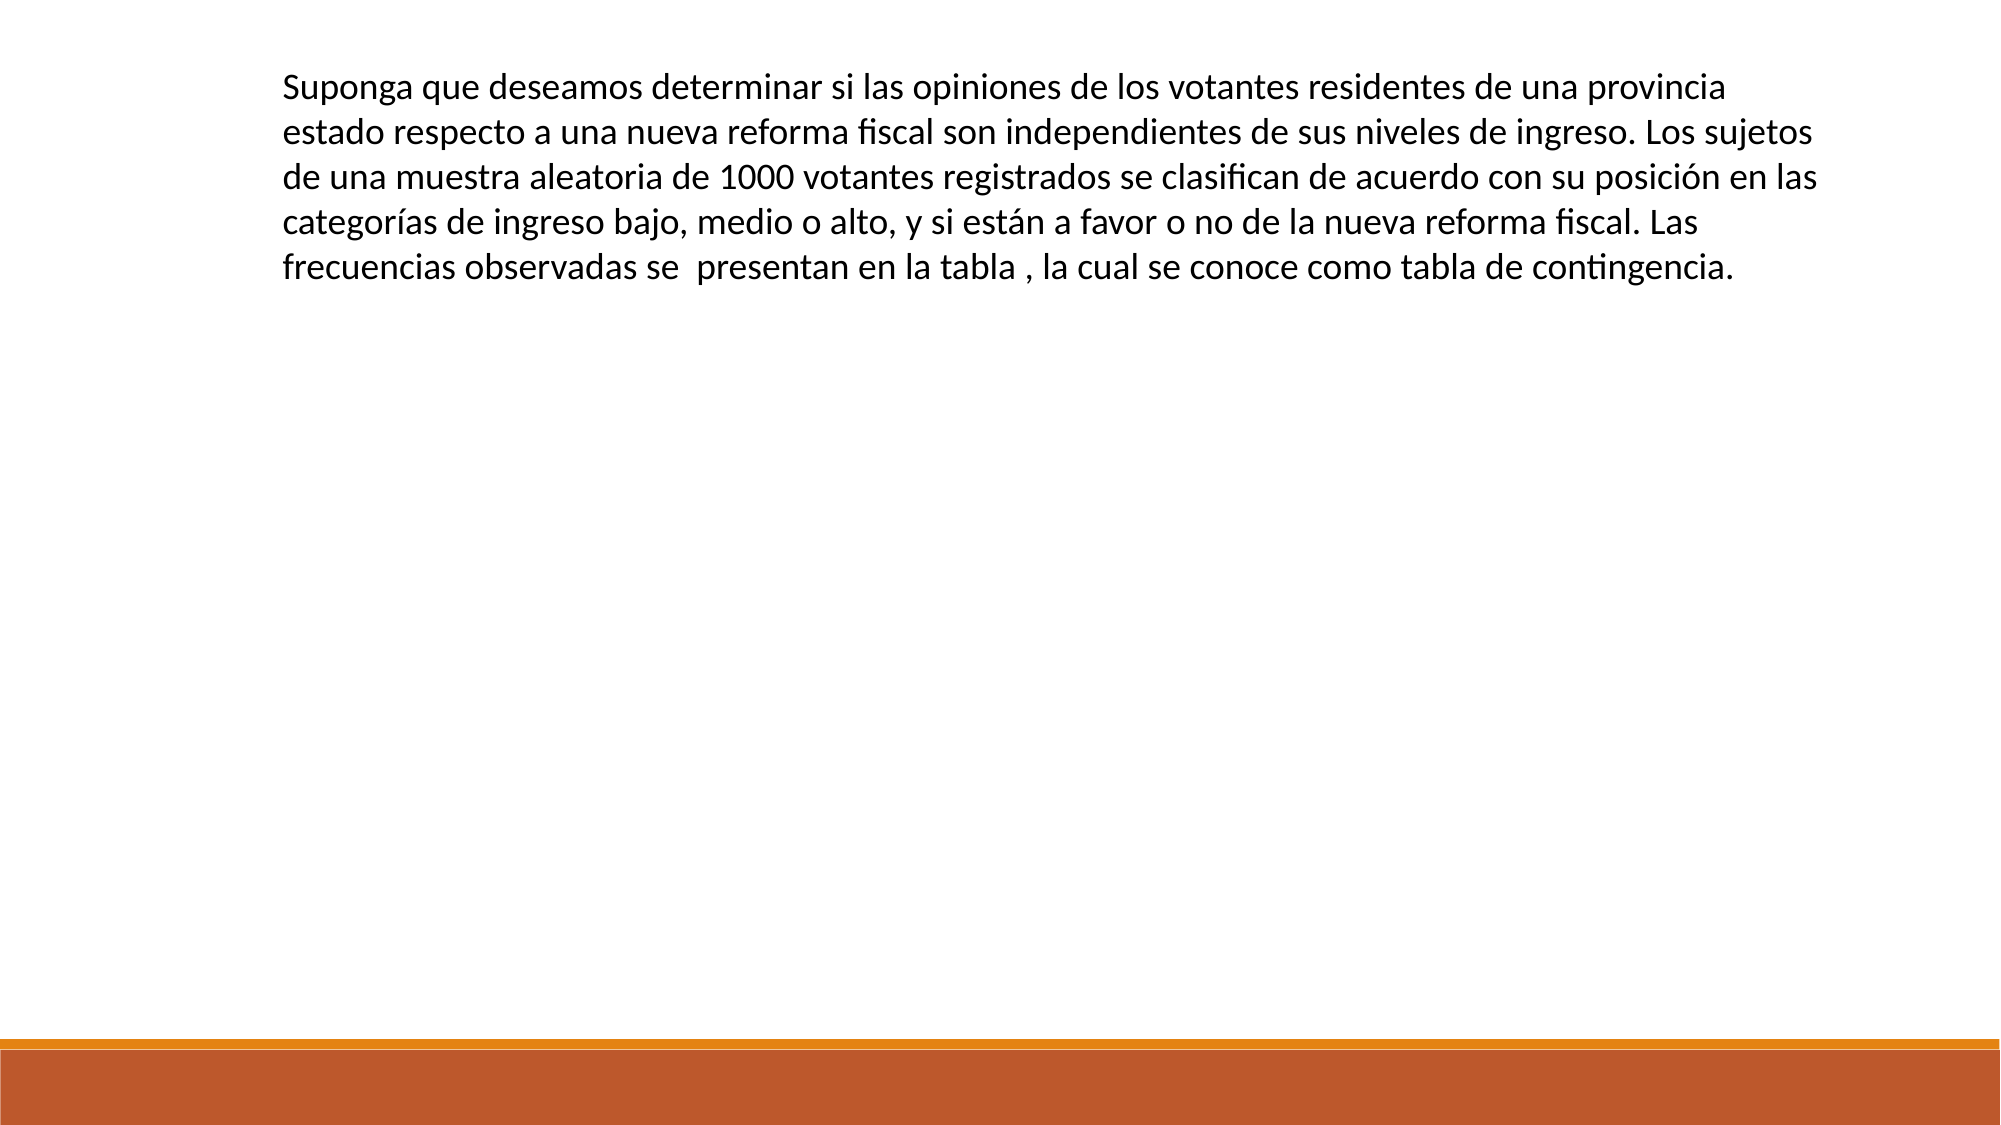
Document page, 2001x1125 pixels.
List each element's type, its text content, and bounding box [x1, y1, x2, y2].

text_box Suponga que deseamos determinar si las opiniones de los votantes residentes de una provincia estado respecto a una nueva reforma fiscal son independientes de sus niveles de ingreso. Los sujetos de una muestra aleatoria de 1000 votantes registrados se clasifican de acuerdo con su posición en las categorías de ingreso bajo, medio o alto, y si están a favor o no de la nueva reforma fiscal. Las frecuencias observadas se presentan en la tabla , la cual se conoce como tabla de contingencia. [267, 54, 1851, 295]
